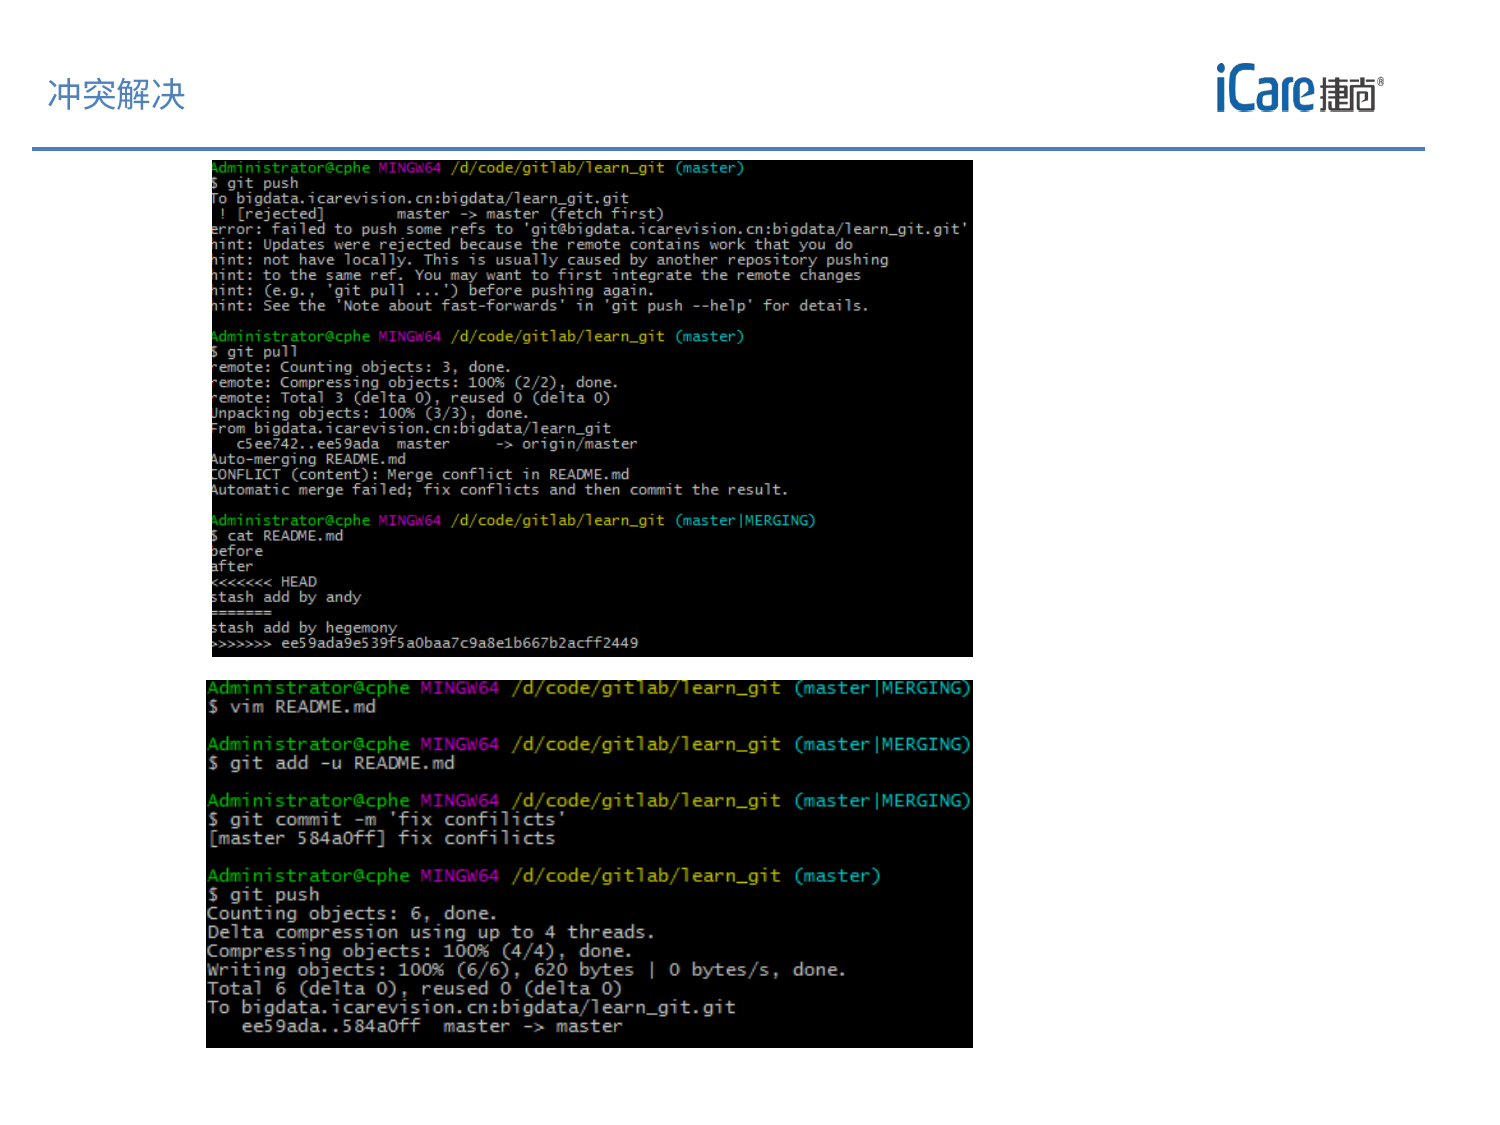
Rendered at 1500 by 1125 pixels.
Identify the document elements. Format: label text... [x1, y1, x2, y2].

picture [212, 160, 973, 658]
picture [206, 680, 973, 1048]
title 冲突解决 [32, 65, 1383, 123]
picture [1217, 63, 1384, 112]
